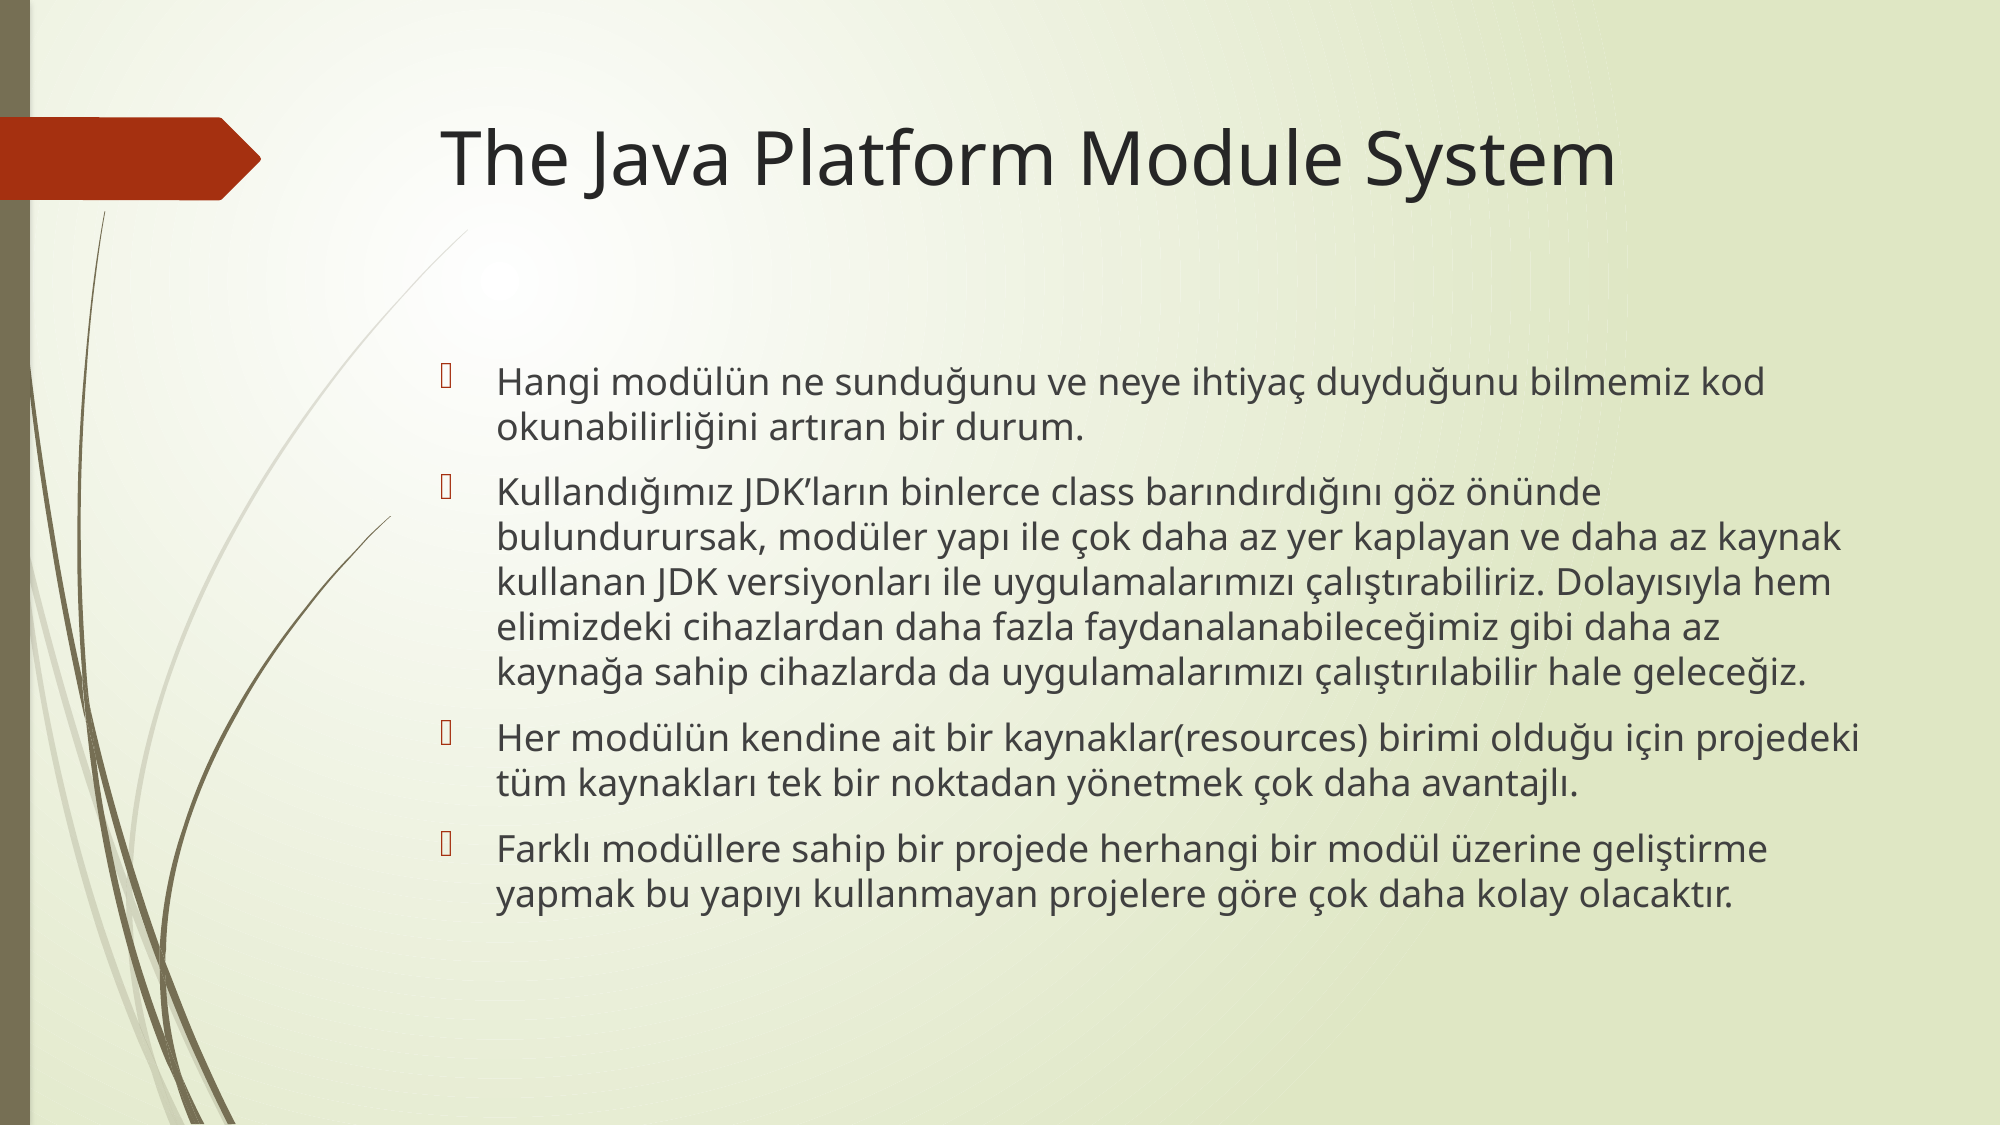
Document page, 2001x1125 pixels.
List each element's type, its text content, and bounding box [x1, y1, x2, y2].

list Hangi modülün ne sunduğunu ve neye ihtiyaç duyduğunu bilmemiz kod okunabilirliğini artıran bir durum. Kullandığımız JDK’ların binlerce class barındırdığını göz önünde bulundurursak, modüler yapı ile çok daha az yer kaplayan ve daha az kaynak kullanan JDK versiyonları ile uygulamalarımızı çalıştırabiliriz. Dolayısıyla hem elimizdeki cihazlardan daha fazla faydanalanabileceğimiz gibi daha az kaynağa sahip cihazlarda da uygulamalarımızı çalıştırılabilir hale geleceğiz. Her modülün kendine ait bir kaynaklar(resources) birimi olduğu için projedeki tüm kaynakları tek bir noktadan yönetmek çok daha avantajlı. Farklı modüllere sahip bir projede herhangi bir modül üzerine geliştirme yapmak bu yapıyı kullanmayan projelere göre çok daha kolay olacaktır. [424, 350, 1888, 970]
title The Java Platform Module System [425, 102, 1888, 313]
